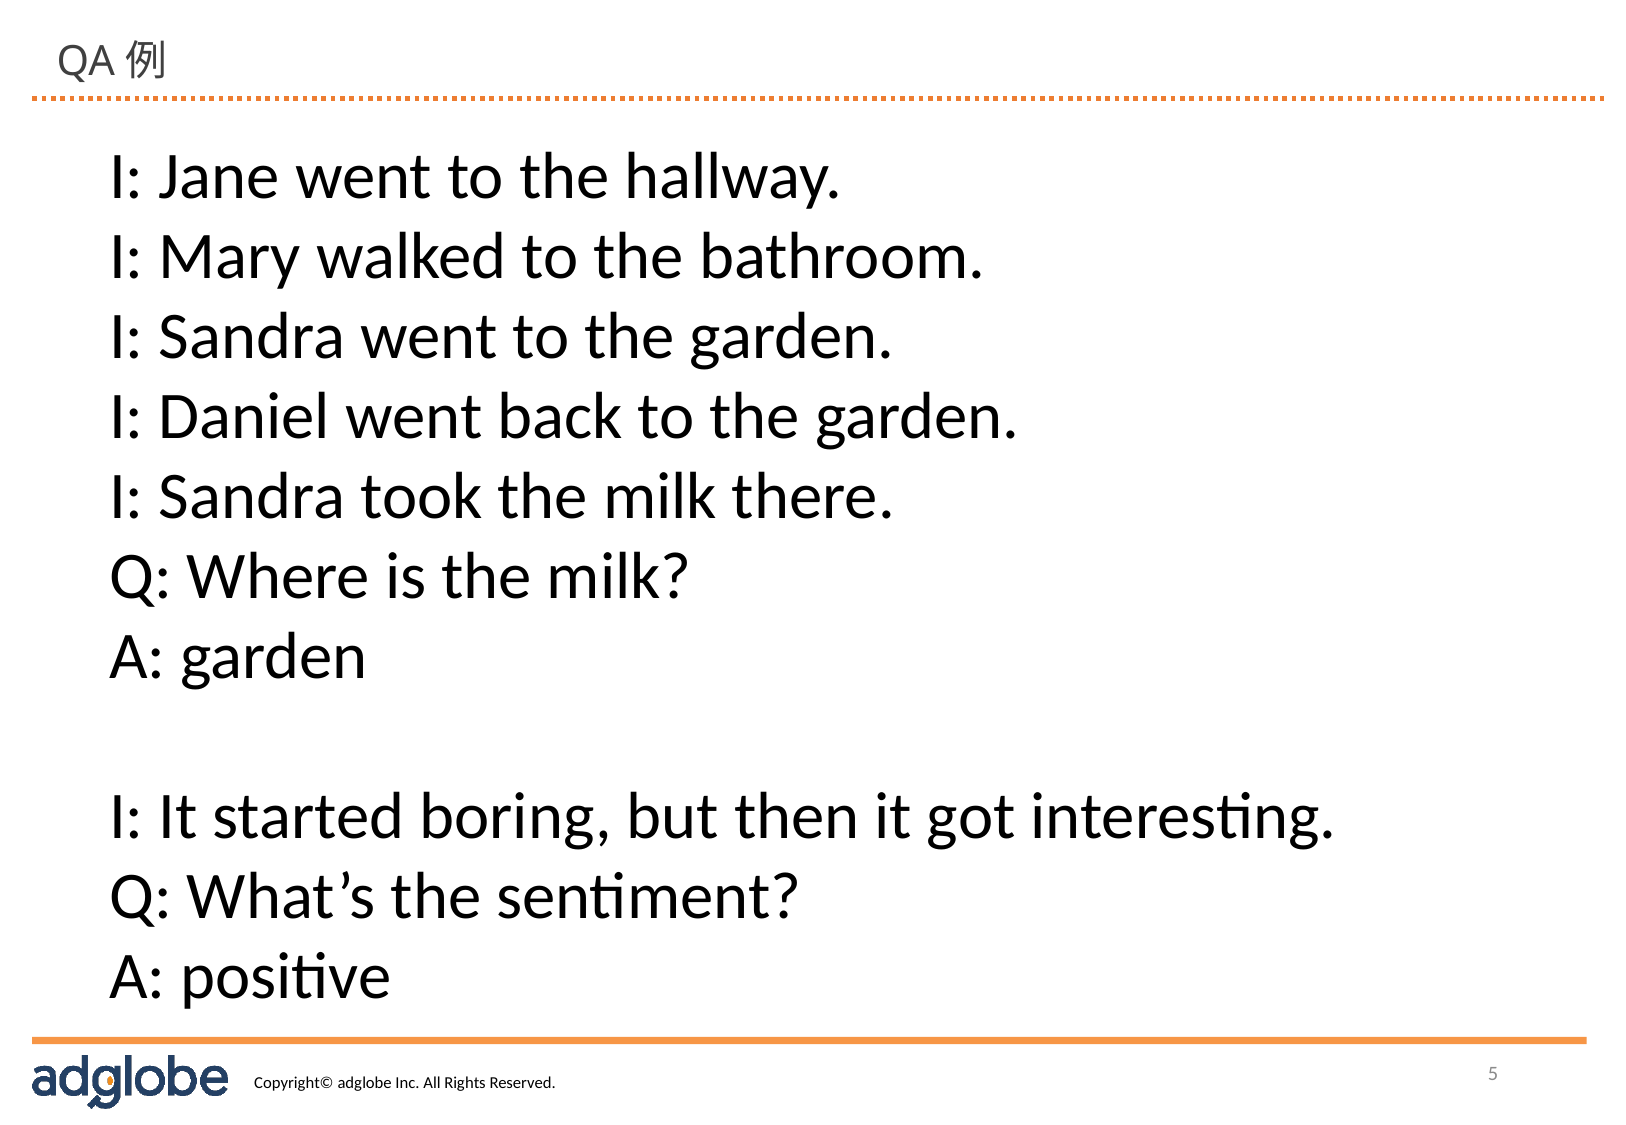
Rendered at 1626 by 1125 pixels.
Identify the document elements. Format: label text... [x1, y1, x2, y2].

slide_number 5 [1147, 1042, 1514, 1103]
text_box I: Jane went to the hallway. I: Mary walked to the bathroom. I: Sandra went to the garden. I: Daniel went back to the garden. I: Sandra took the milk there. Q: Where is the milk? A: garden I: It started boring, but then it got interesting. Q: What’s the sentiment? A: positive [94, 124, 1415, 1020]
text_box QA例 [41, 32, 820, 92]
picture [32, 1055, 228, 1109]
